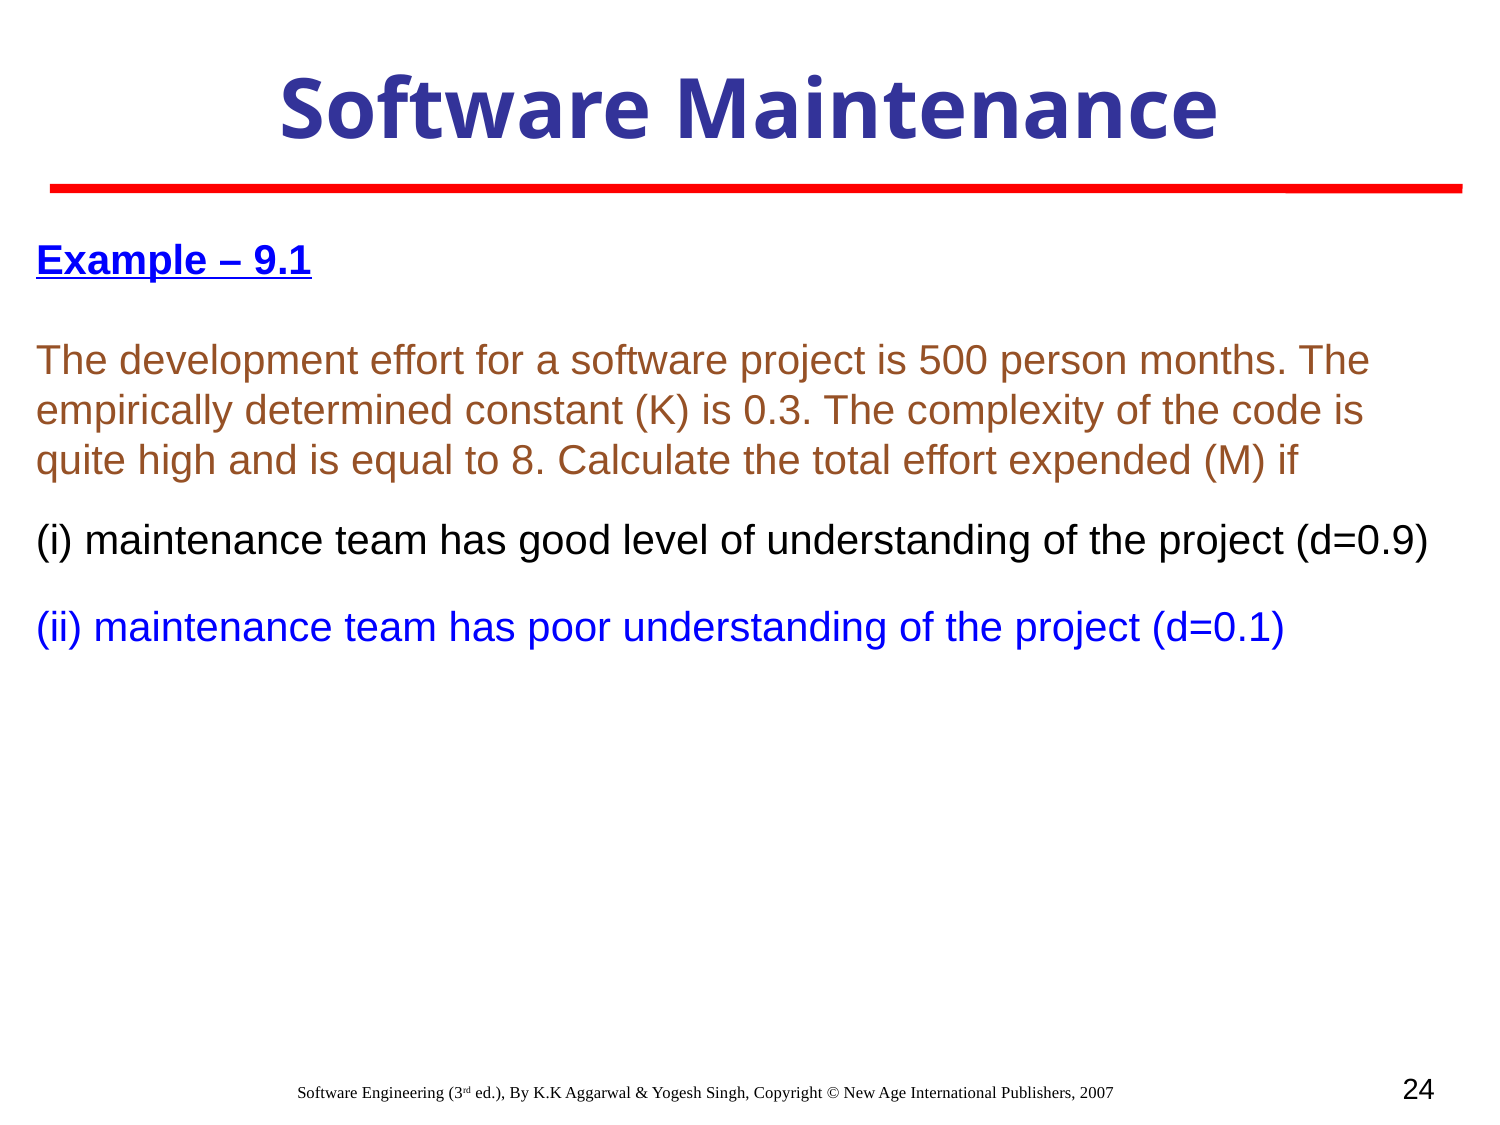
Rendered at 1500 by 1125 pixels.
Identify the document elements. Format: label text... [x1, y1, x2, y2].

text_box Software Maintenance [50, 47, 1450, 163]
text_box Example – 9.1 [35, 232, 313, 283]
text_box (i) maintenance team has good level of understanding of the project (d=0.9) [35, 512, 1463, 563]
text_box (ii) maintenance team has poor understanding of the project (d=0.1) [35, 600, 1463, 650]
slide_number 24 [1100, 1062, 1450, 1125]
text_box The development effort for a software project is 500 person months. The empirically determined constant (K) is 0.3. The complexity of the code is quite high and is equal to 8. Calculate the total effort expended (M) if [35, 332, 1463, 483]
